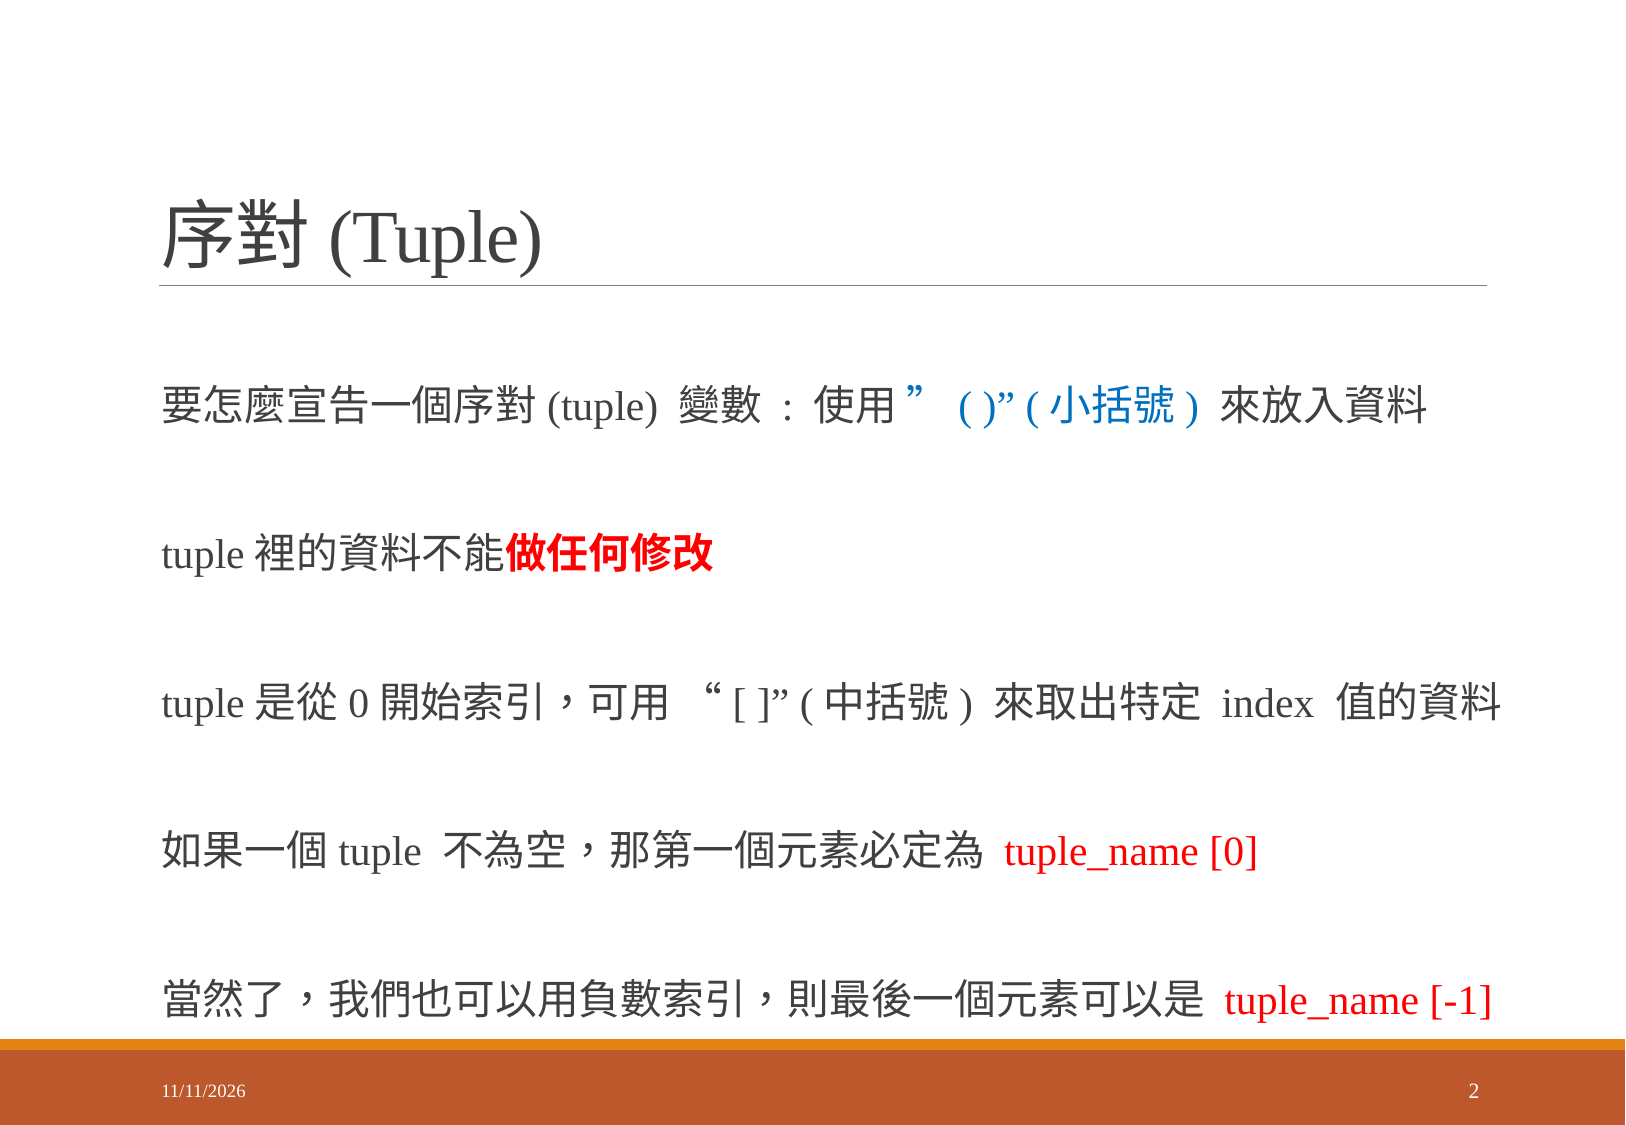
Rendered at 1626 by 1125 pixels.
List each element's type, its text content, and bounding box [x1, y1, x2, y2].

list 要怎麼宣告一個序對(tuple) 變數 : 使用 ”( )” (小括號) 來放入資料 tuple裡的資料不能做任何修改 tuple是從0開始索引，可用 “[ ]” (中括號) 來取出特定 index 值的資料 如果一個tuple 不為空，那第一個元素必定為 tuple_name [0] 當然了，我們也可以用負數索引，則最後一個元素可以是 tuple_name [-1] [146, 302, 1586, 1039]
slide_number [146, 1059, 476, 1120]
title 序對(Tuple) [146, 47, 1487, 285]
slide_number 2 [1319, 1059, 1495, 1120]
